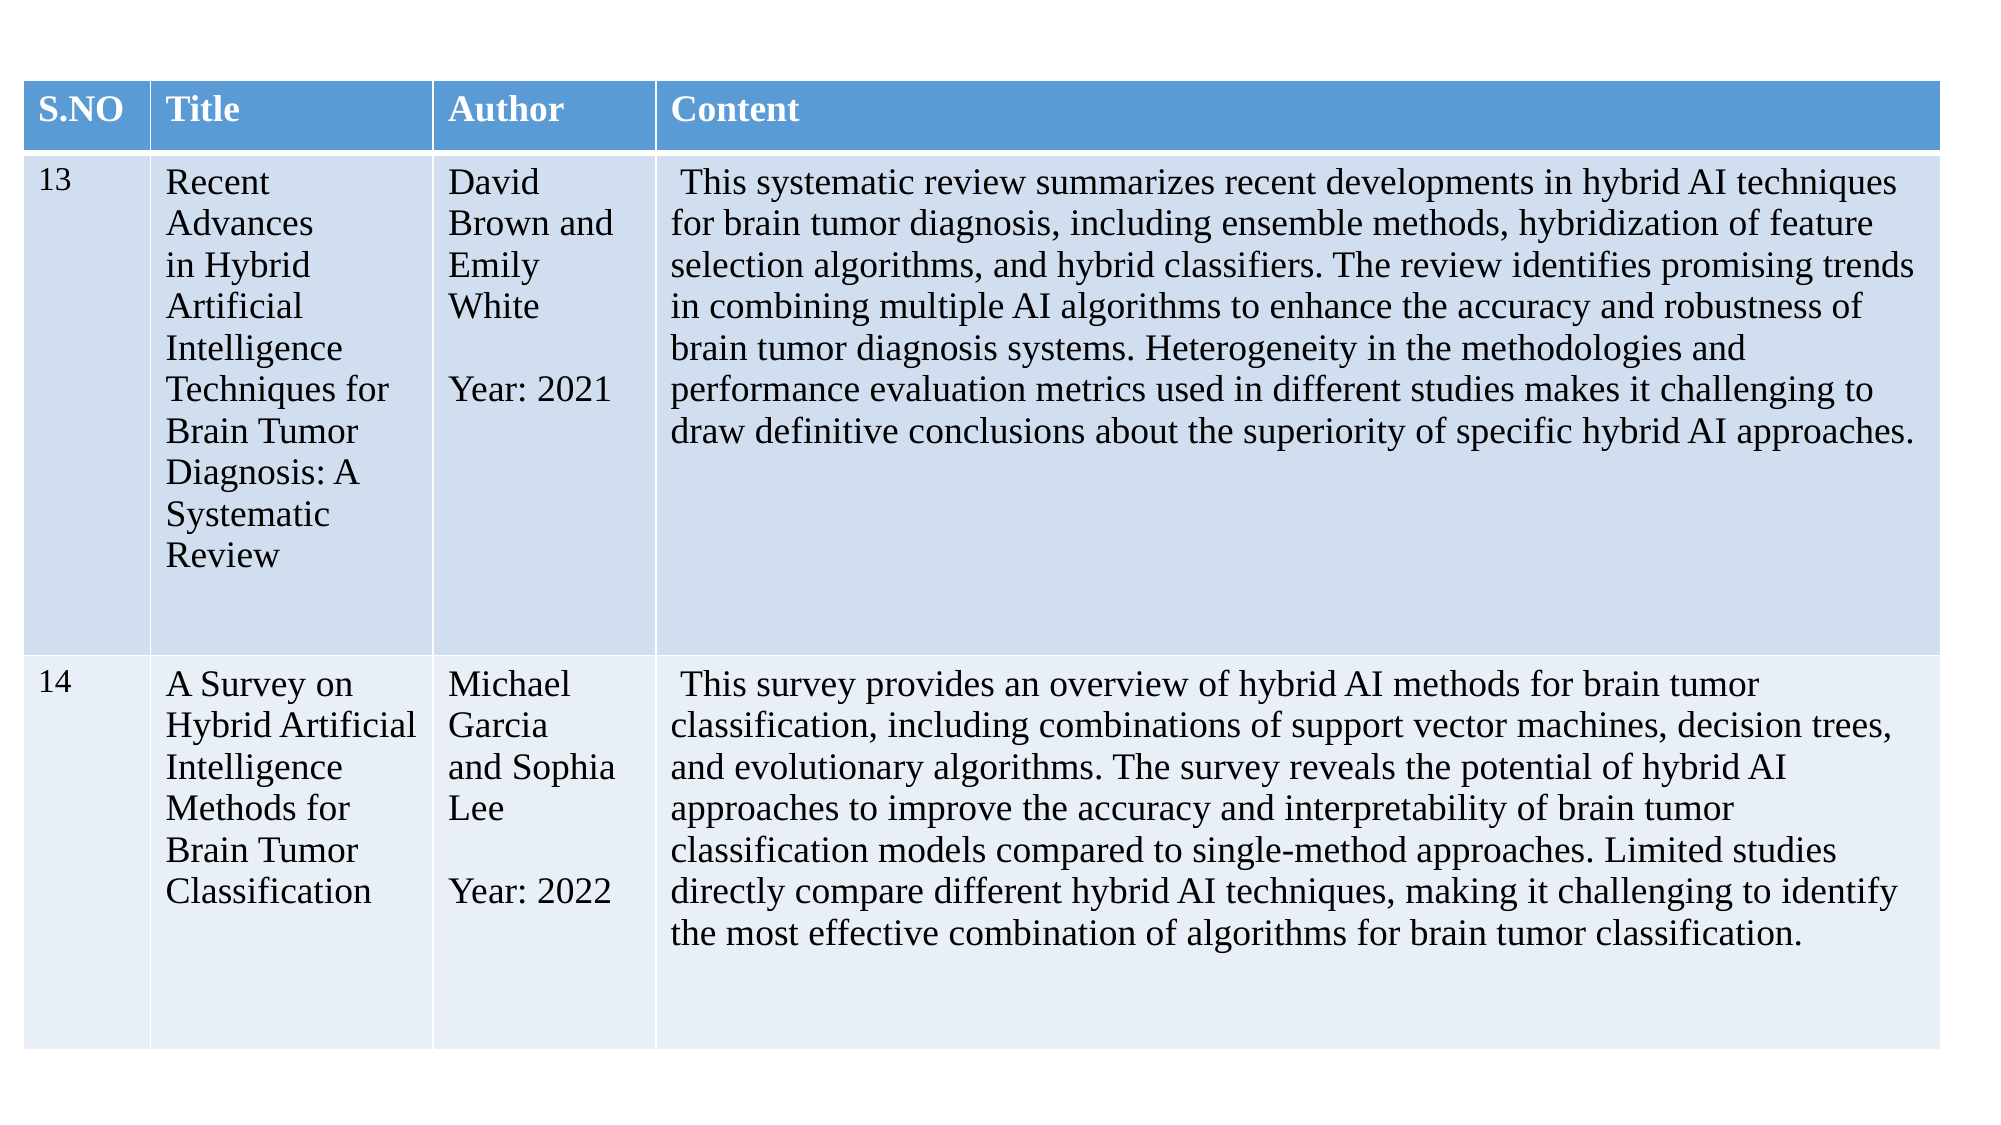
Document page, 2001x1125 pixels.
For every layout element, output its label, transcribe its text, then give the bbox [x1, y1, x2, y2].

table_header S.NO [24, 81, 150, 150]
table_header Title [151, 81, 432, 150]
table_header Author [434, 81, 655, 150]
table_header Content [657, 81, 1940, 150]
table_cell 14 [24, 656, 150, 1049]
table_cell This systematic review summarizes recent developments in hybrid AI techniques for brain tumor diagnosis, including ensemble methods, hybridization of feature selection algorithms, and hybrid classifiers. The review identifies promising trends in combining multiple AI algorithms to enhance the accuracy and robustness of brain tumor diagnosis systems. Heterogeneity in the methodologies and performance evaluation metrics used in different studies makes it challenging to draw definitive conclusions about the superiority of specific hybrid AI approaches. [657, 156, 1940, 655]
table_cell 13 [24, 156, 150, 655]
table_cell This survey provides an overview of hybrid AI methods for brain tumor classification, including combinations of support vector machines, decision trees, and evolutionary algorithms. The survey reveals the potential of hybrid AI approaches to improve the accuracy and interpretability of brain tumor classification models compared to single-method approaches. Limited studies directly compare different hybrid AI techniques, making it challenging to identify the most effective combination of algorithms for brain tumor classification. [657, 656, 1940, 1049]
table_cell David Brown and Emily White Year: 2021 [434, 156, 655, 655]
table_cell A Survey on Hybrid Artificial Intelligence Methods for Brain Tumor Classification [151, 656, 432, 1049]
table_cell Michael Garcia and Sophia Lee Year: 2022 [434, 656, 655, 1049]
table_cell Recent Advances in Hybrid Artificial Intelligence Techniques for Brain Tumor Diagnosis: A Systematic Review [151, 156, 432, 655]
